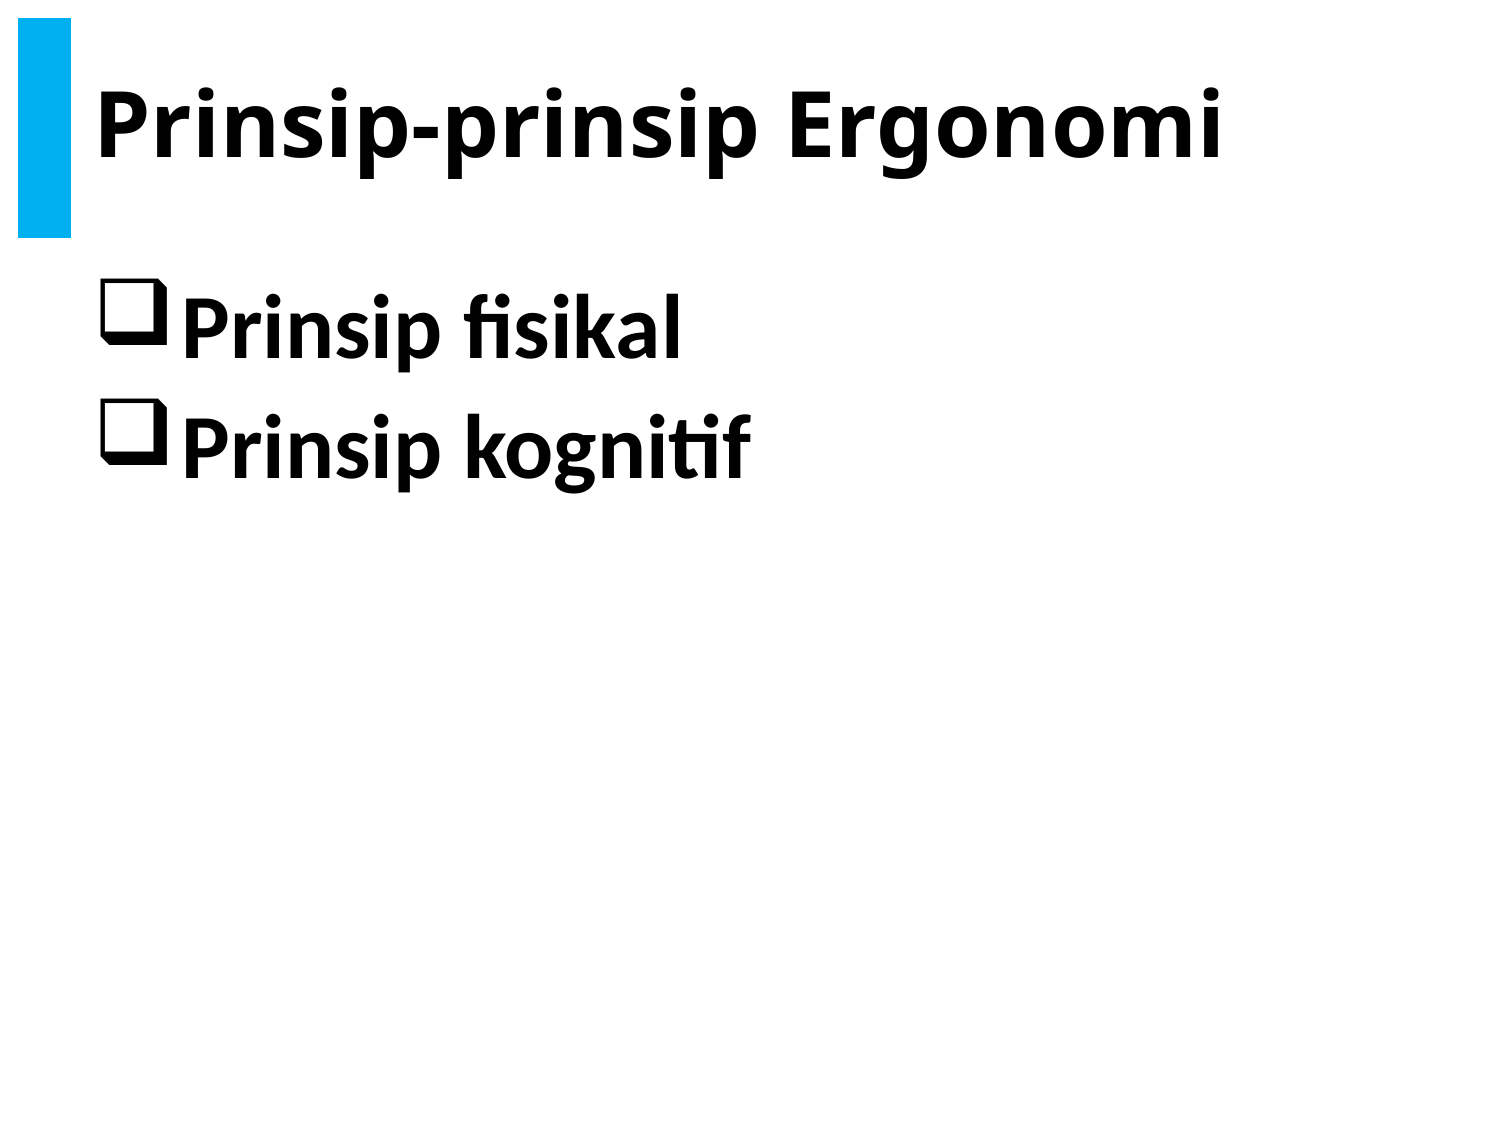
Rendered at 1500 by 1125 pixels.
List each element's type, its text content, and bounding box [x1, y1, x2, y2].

title Prinsip-prinsip Ergonomi [78, 19, 1443, 237]
list Prinsip fisikal Prinsip kognitif [78, 272, 1443, 1070]
